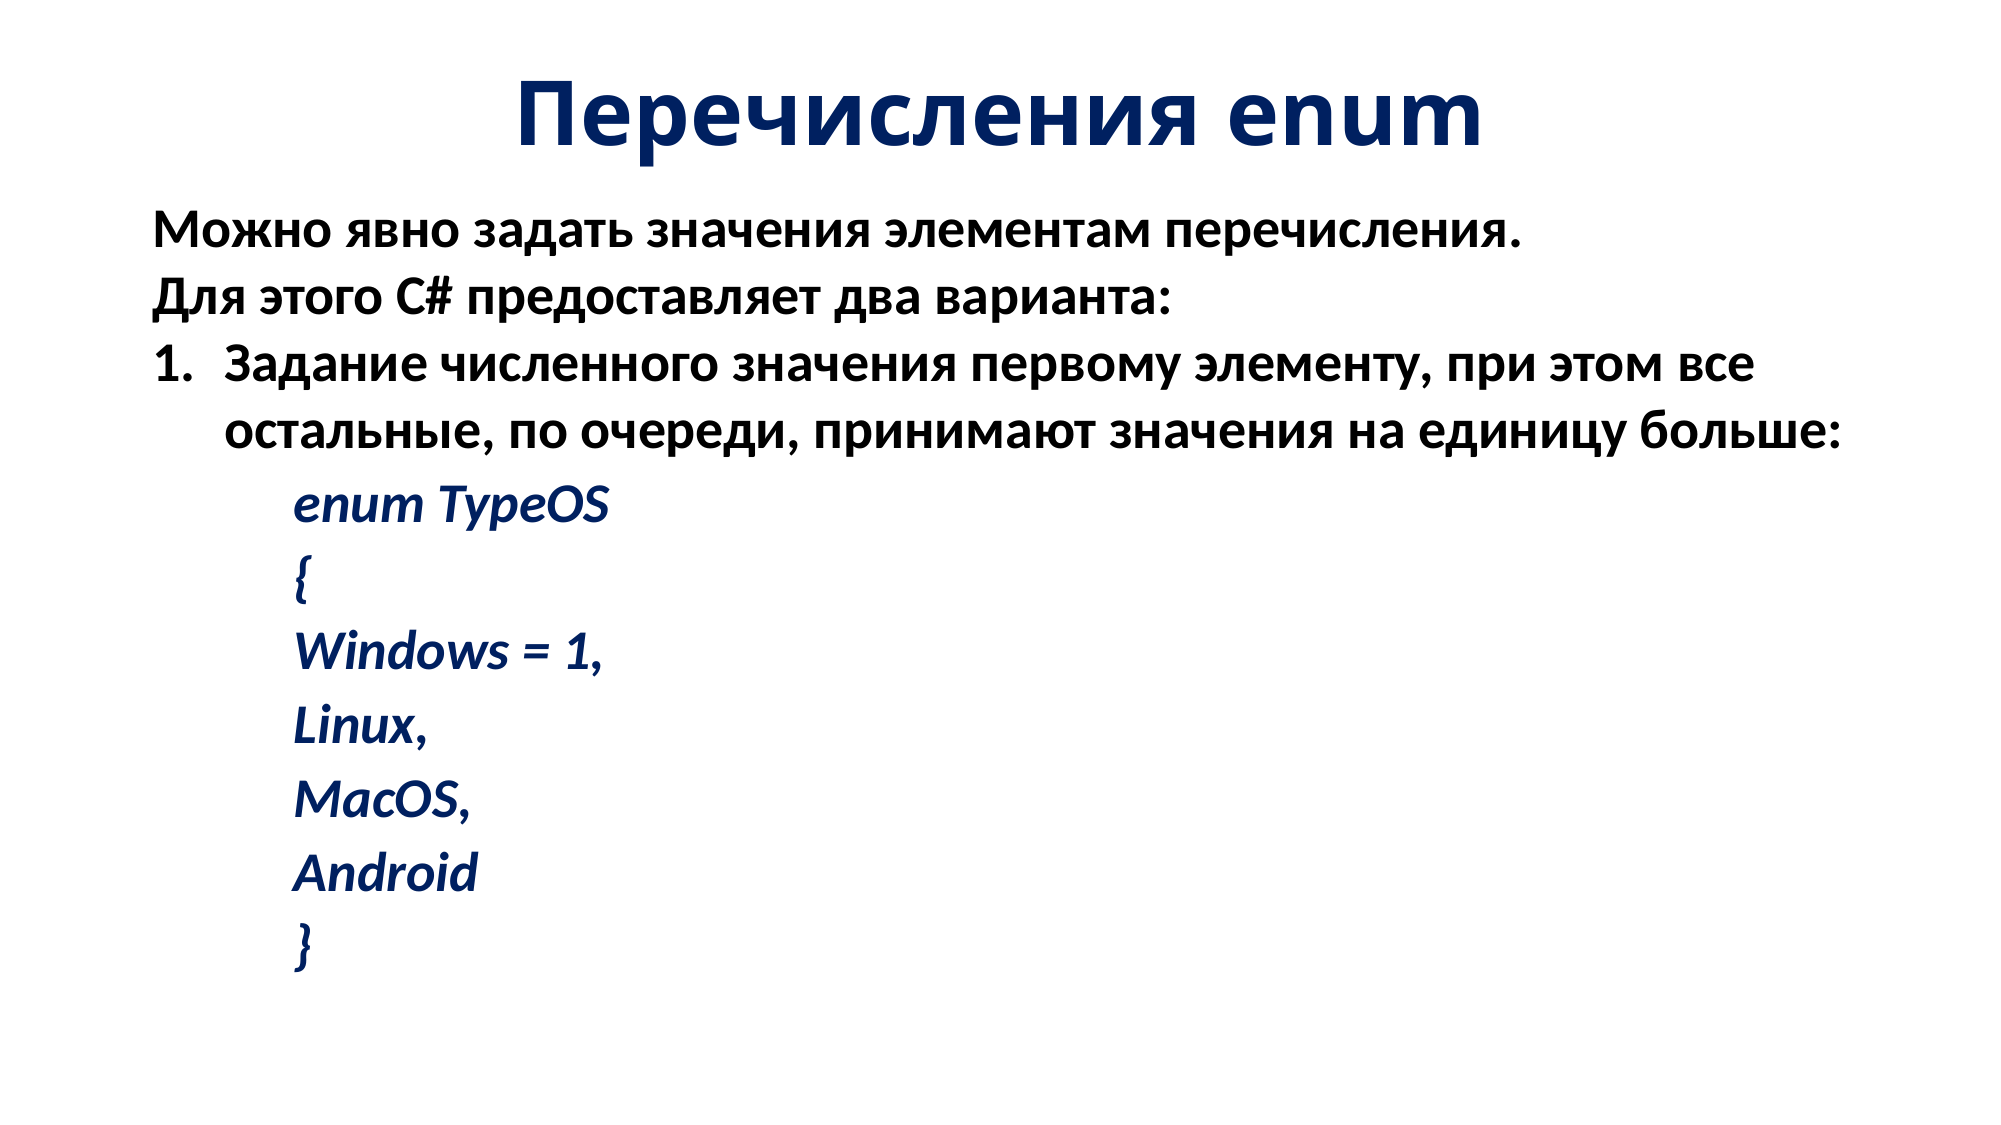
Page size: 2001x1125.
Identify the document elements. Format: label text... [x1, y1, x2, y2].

title Перечисления enum [137, 59, 1863, 173]
list Можно явно задать значения элементам перечисления. Для этого C# предоставляет два варианта: Задание численного значения первому элементу, при этом все остальные, по очереди, принимают значения на единицу больше: enum TypeOS { Windows = 1, Linux, MacOS, Android } [137, 184, 1863, 1014]
